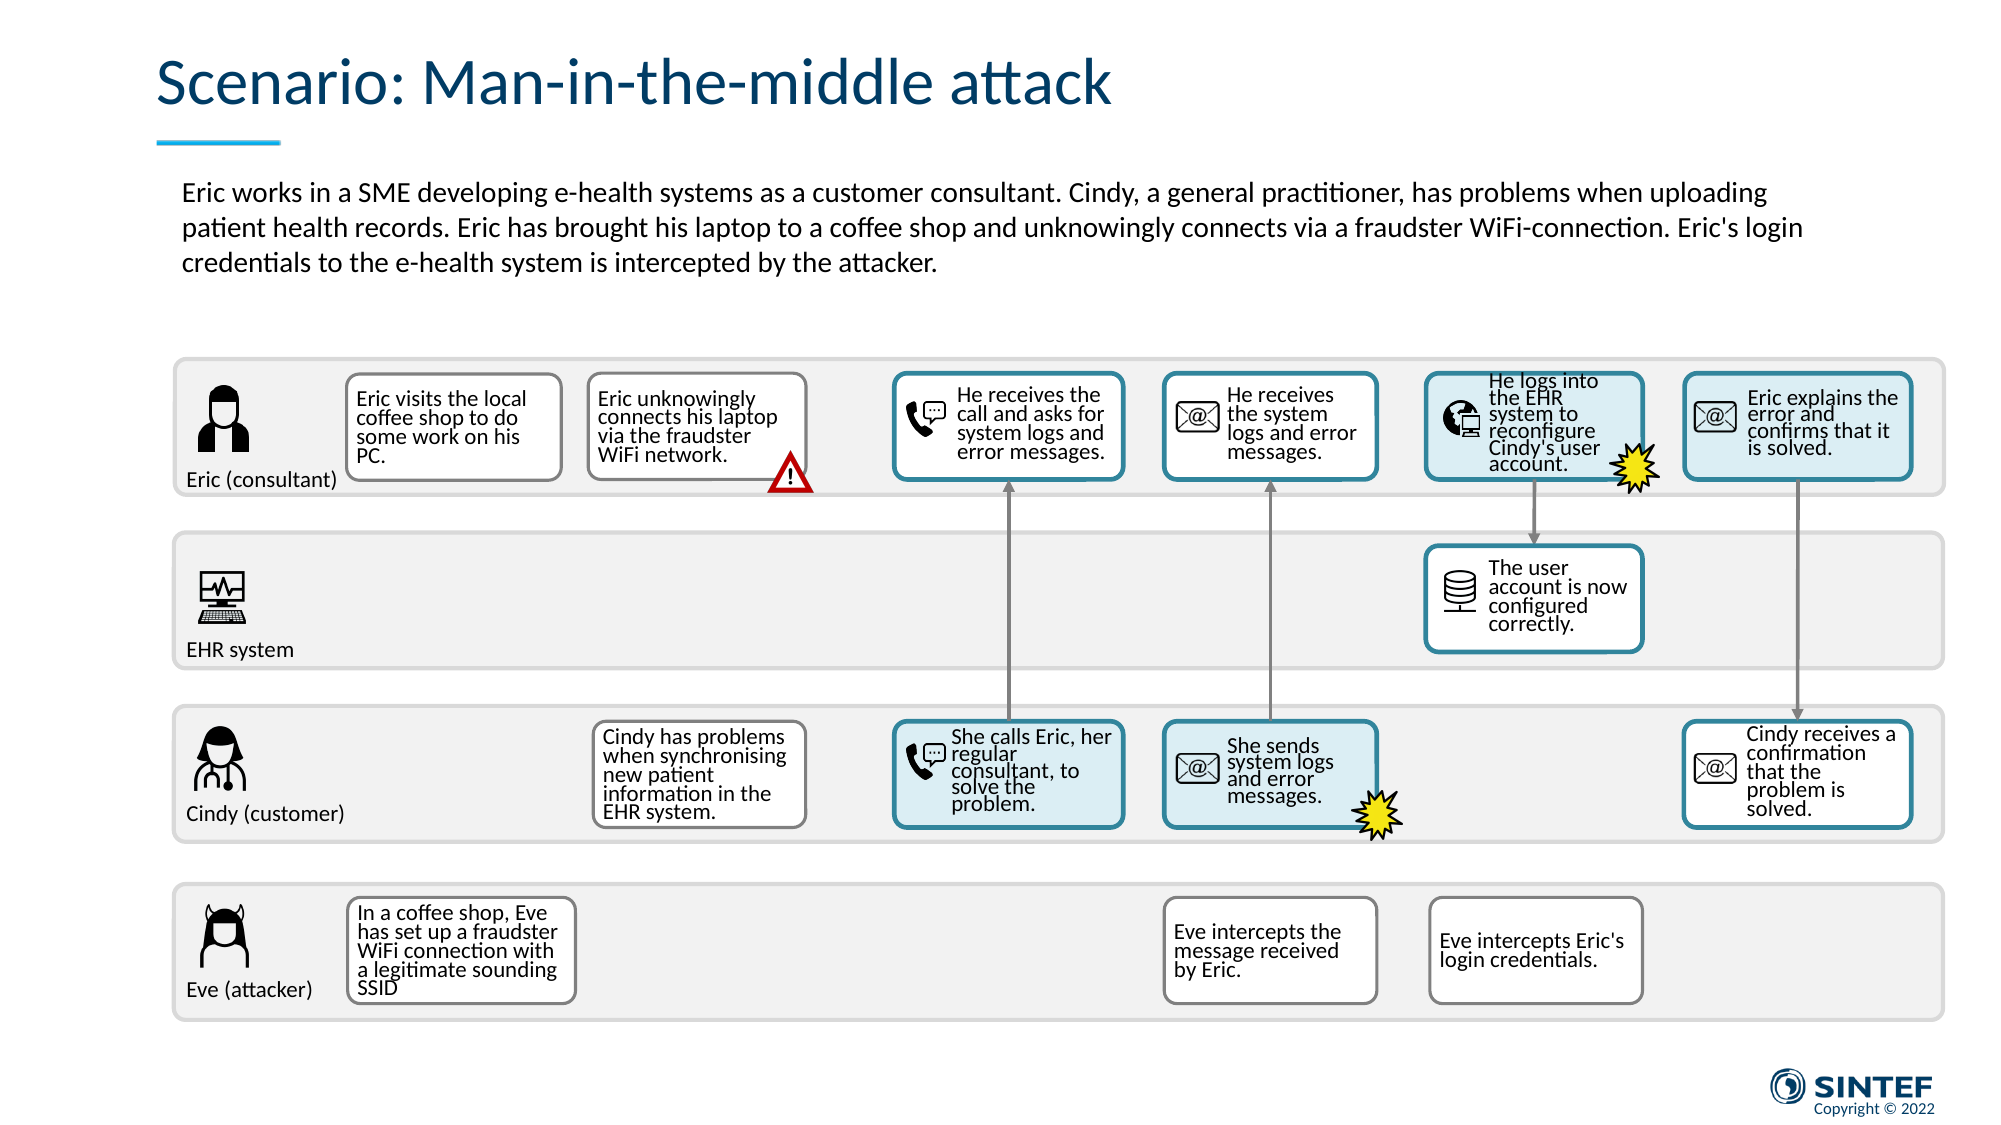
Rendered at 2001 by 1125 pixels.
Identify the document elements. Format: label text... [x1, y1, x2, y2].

text_box Eric unknowingly connects his laptop via the fraudster WiFi network. [588, 373, 807, 480]
picture [1441, 568, 1476, 614]
text_box The user account is now configured correctly. [1425, 545, 1643, 652]
text_box [1800, 532, 1944, 669]
picture [198, 385, 249, 452]
text_box Eve (attacker) [171, 967, 359, 1010]
text_box Cindy receives a confirmation that the problem is solved. [1683, 721, 1912, 828]
text_box EHR system [171, 626, 359, 669]
picture [906, 401, 946, 437]
text_box [1272, 532, 1796, 669]
text_box He logs into the EHR system to reconfigure Cindy's user account. [1426, 373, 1643, 480]
text_box Eve intercepts Eric's login credentials. [1429, 897, 1643, 1004]
picture [1351, 790, 1403, 841]
text_box [173, 705, 1944, 842]
picture [767, 450, 814, 502]
text_box Eric works in a SME developing e-health systems as a customer consultant. Cindy, a general practitioner, has problems when uploading patient health records. Eric has brought his laptop to a coffee shop and unknowingly connects via a fraudster WiFi-connection. Eric's login credentials to the e-health system is intercepted by the attacker. [167, 165, 1866, 286]
text_box [173, 883, 1944, 1020]
text_box Cindy has problems when synchronising new patient information in the EHR system. [593, 721, 806, 828]
text_box Cindy (customer) [171, 791, 380, 834]
picture [200, 903, 249, 968]
text_box In a coffee shop, Eve has set up a fraudster WiFi connection with a legitimate sounding SSID [347, 897, 576, 1004]
picture [1608, 443, 1660, 494]
picture [1689, 750, 1740, 786]
text_box [173, 532, 1007, 669]
text_box She sends system logs and error messages. [1164, 721, 1377, 828]
picture [1443, 400, 1480, 437]
text_box Eric visits the local coffee shop to do some work on his PC. [346, 373, 562, 481]
text_box [1011, 532, 1269, 669]
picture [1172, 399, 1223, 434]
picture [1770, 1068, 1932, 1104]
text_box He receives the system logs and error messages. [1164, 373, 1377, 480]
title Scenario: Man-in-the-middle attack [156, 54, 1634, 147]
picture [906, 743, 946, 780]
picture [198, 571, 246, 624]
picture [1172, 750, 1223, 786]
text_box E [174, 358, 1945, 495]
text_box She calls Eric, her regular consultant, to solve the problem. [894, 721, 1124, 828]
picture [194, 726, 246, 791]
text_box He receives the call and asks for system logs and error messages. [894, 373, 1124, 480]
text_box Eric explains the error and confirms that it is solved. [1684, 373, 1912, 480]
picture [1689, 399, 1740, 434]
text_box Eric (consultant) [171, 457, 359, 500]
text_box Eve intercepts the message received by Eric. [1164, 897, 1377, 1004]
